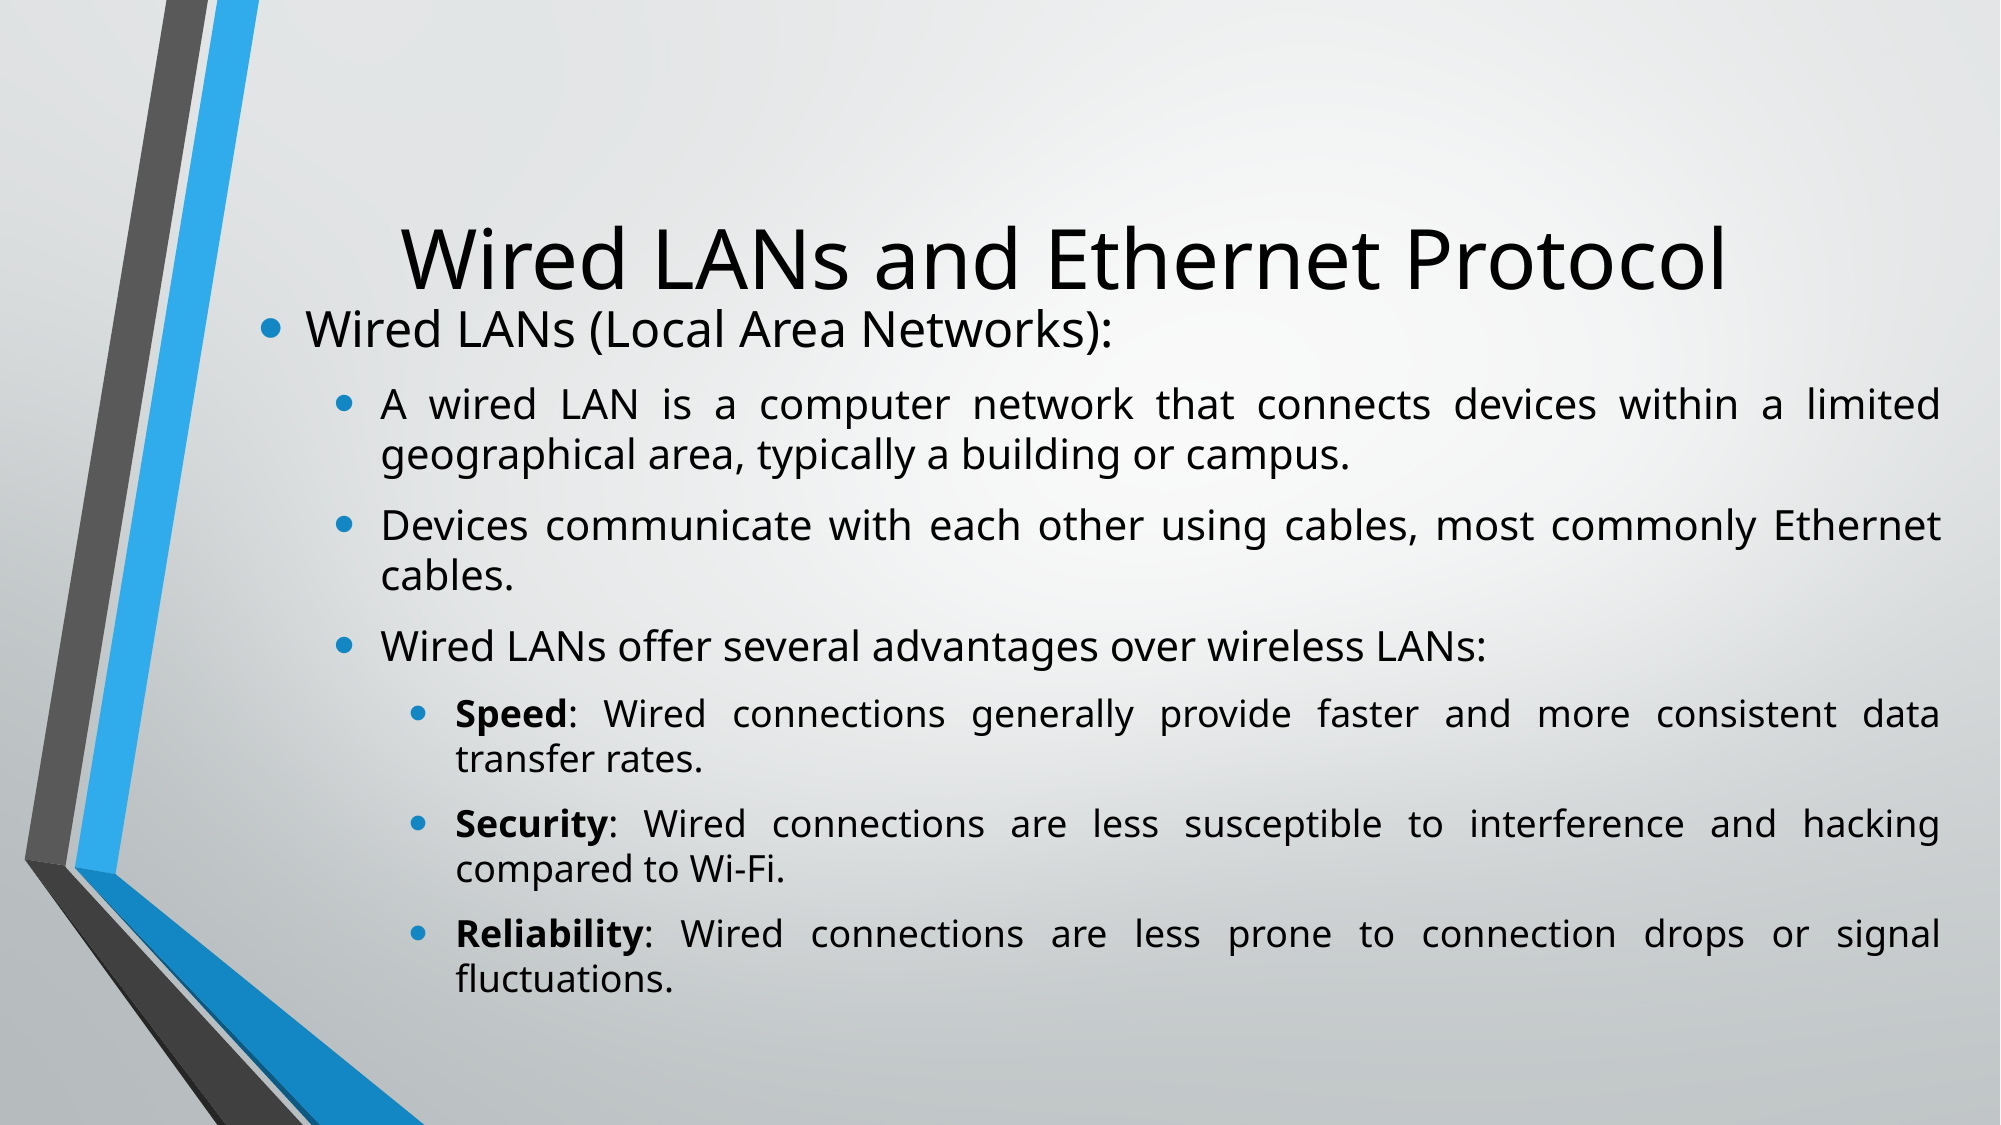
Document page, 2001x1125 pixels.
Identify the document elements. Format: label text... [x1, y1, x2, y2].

list Wired LANs (Local Area Networks): A wired LAN is a computer network that connects devices within a limited geographical area, typically a building or campus. Devices communicate with each other using cables, most commonly Ethernet cables. Wired LANs offer several advantages over wireless LANs: Speed: Wired connections generally provide faster and more consistent data transfer rates. Security: Wired connections are less susceptible to interference and hacking compared to Wi-Fi. Reliability: Wired connections are less prone to connection drops or signal fluctuations. [243, 284, 1958, 1013]
title Wired LANs and Ethernet Protocol [243, 112, 1887, 284]
